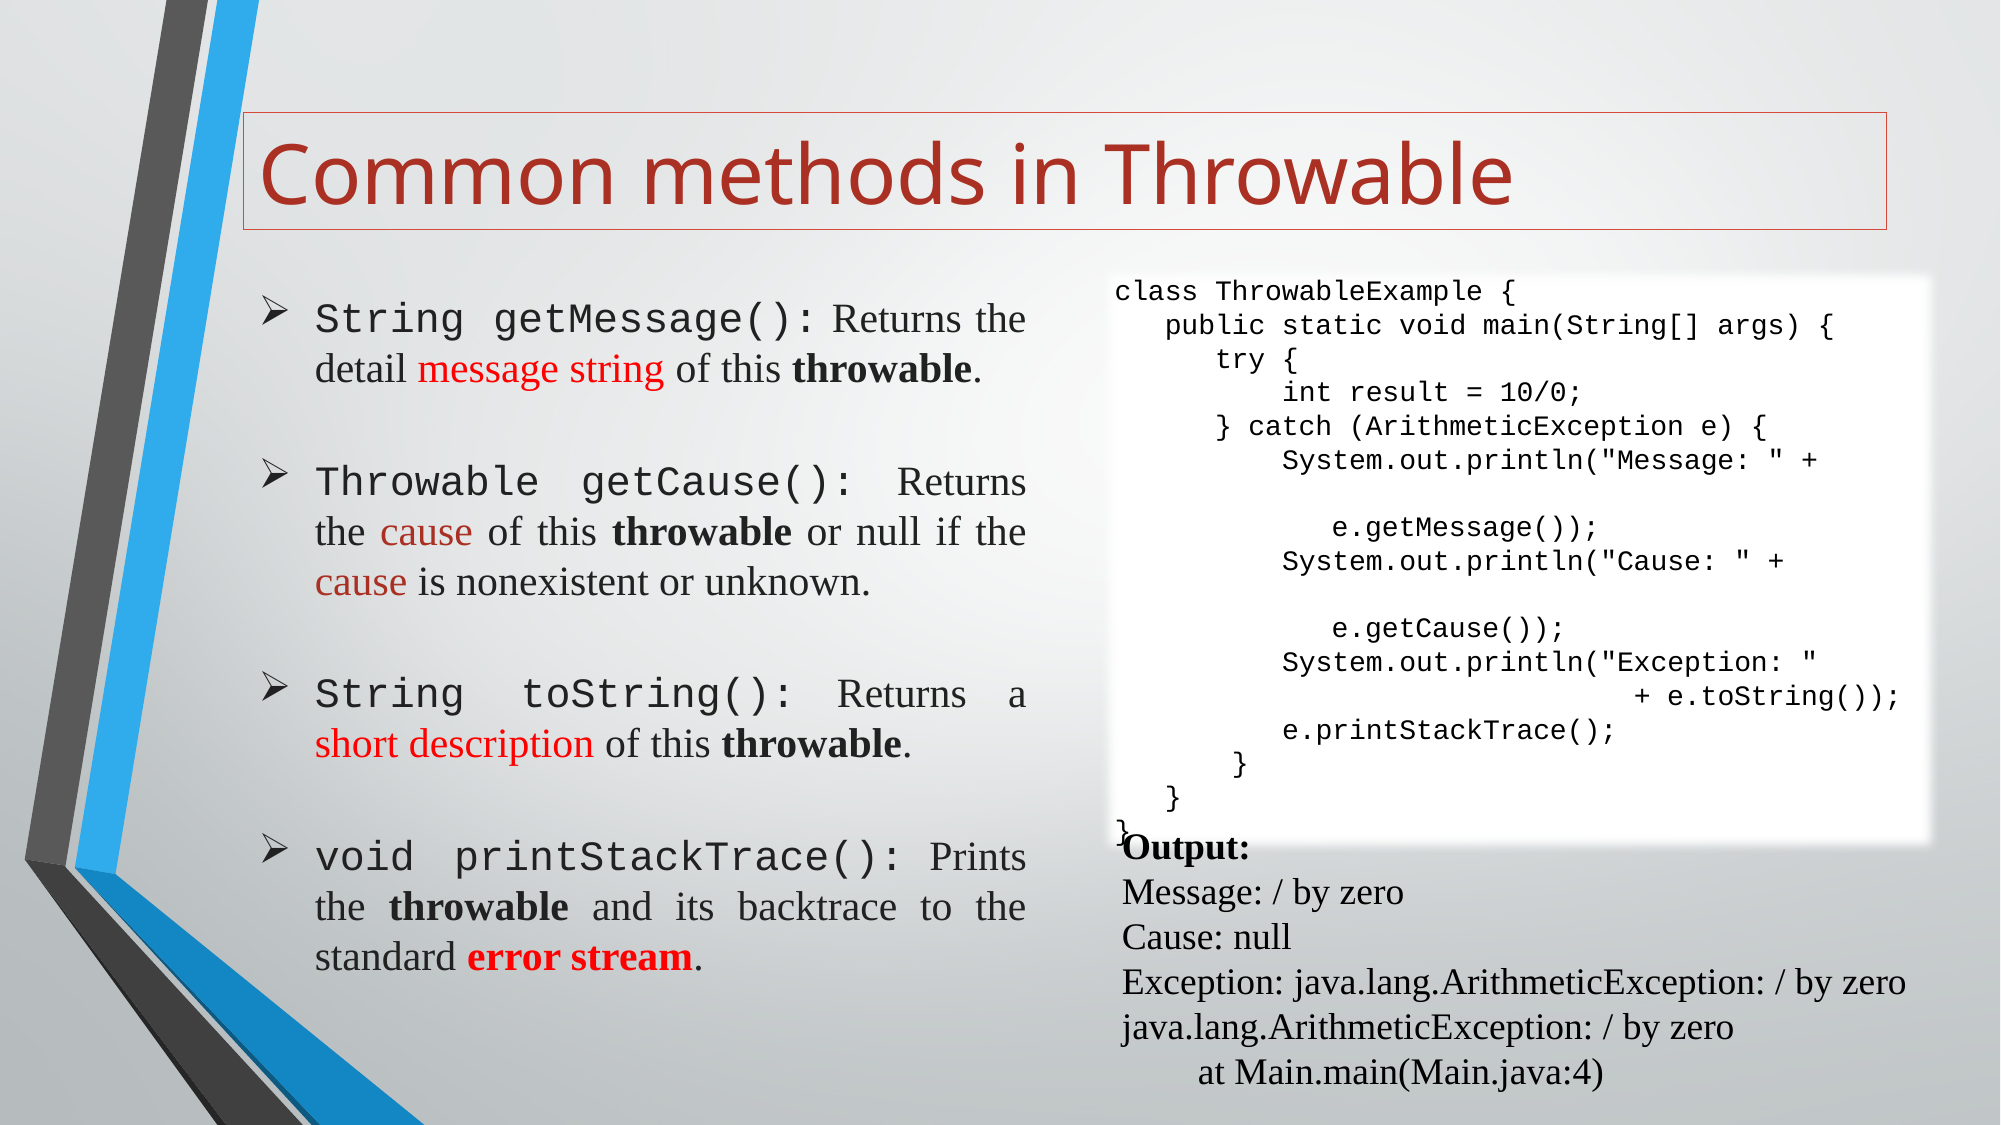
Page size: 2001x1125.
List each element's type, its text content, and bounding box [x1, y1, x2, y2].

text_box Output: Message: / by zero Cause: null Exception: java.lang.ArithmeticException: / by zero java.lang.ArithmeticException: / by zero at Main.main(Main.java:4) [1107, 814, 1931, 1100]
text_box String getMessage(): Returns the detail message string of this throwable. Throwable getCause(): Returns the cause of this throwable or null if the cause is nonexistent or unknown. String toString(): Returns a short description of this throwable. void printStackTrace(): Prints the throwable and its backtrace to the standard error stream. [243, 257, 1042, 1013]
text_box class ThrowableExample { public static void main(String[] args) { try { int result = 10/0; } catch (ArithmeticException e) { System.out.println("Message: " + e.getMessage()); System.out.println("Cause: " + e.getCause()); System.out.println("Exception: " + e.toString()); e.printStackTrace(); } } } [1117, 283, 1924, 814]
title Common methods in Throwable [243, 112, 1887, 230]
